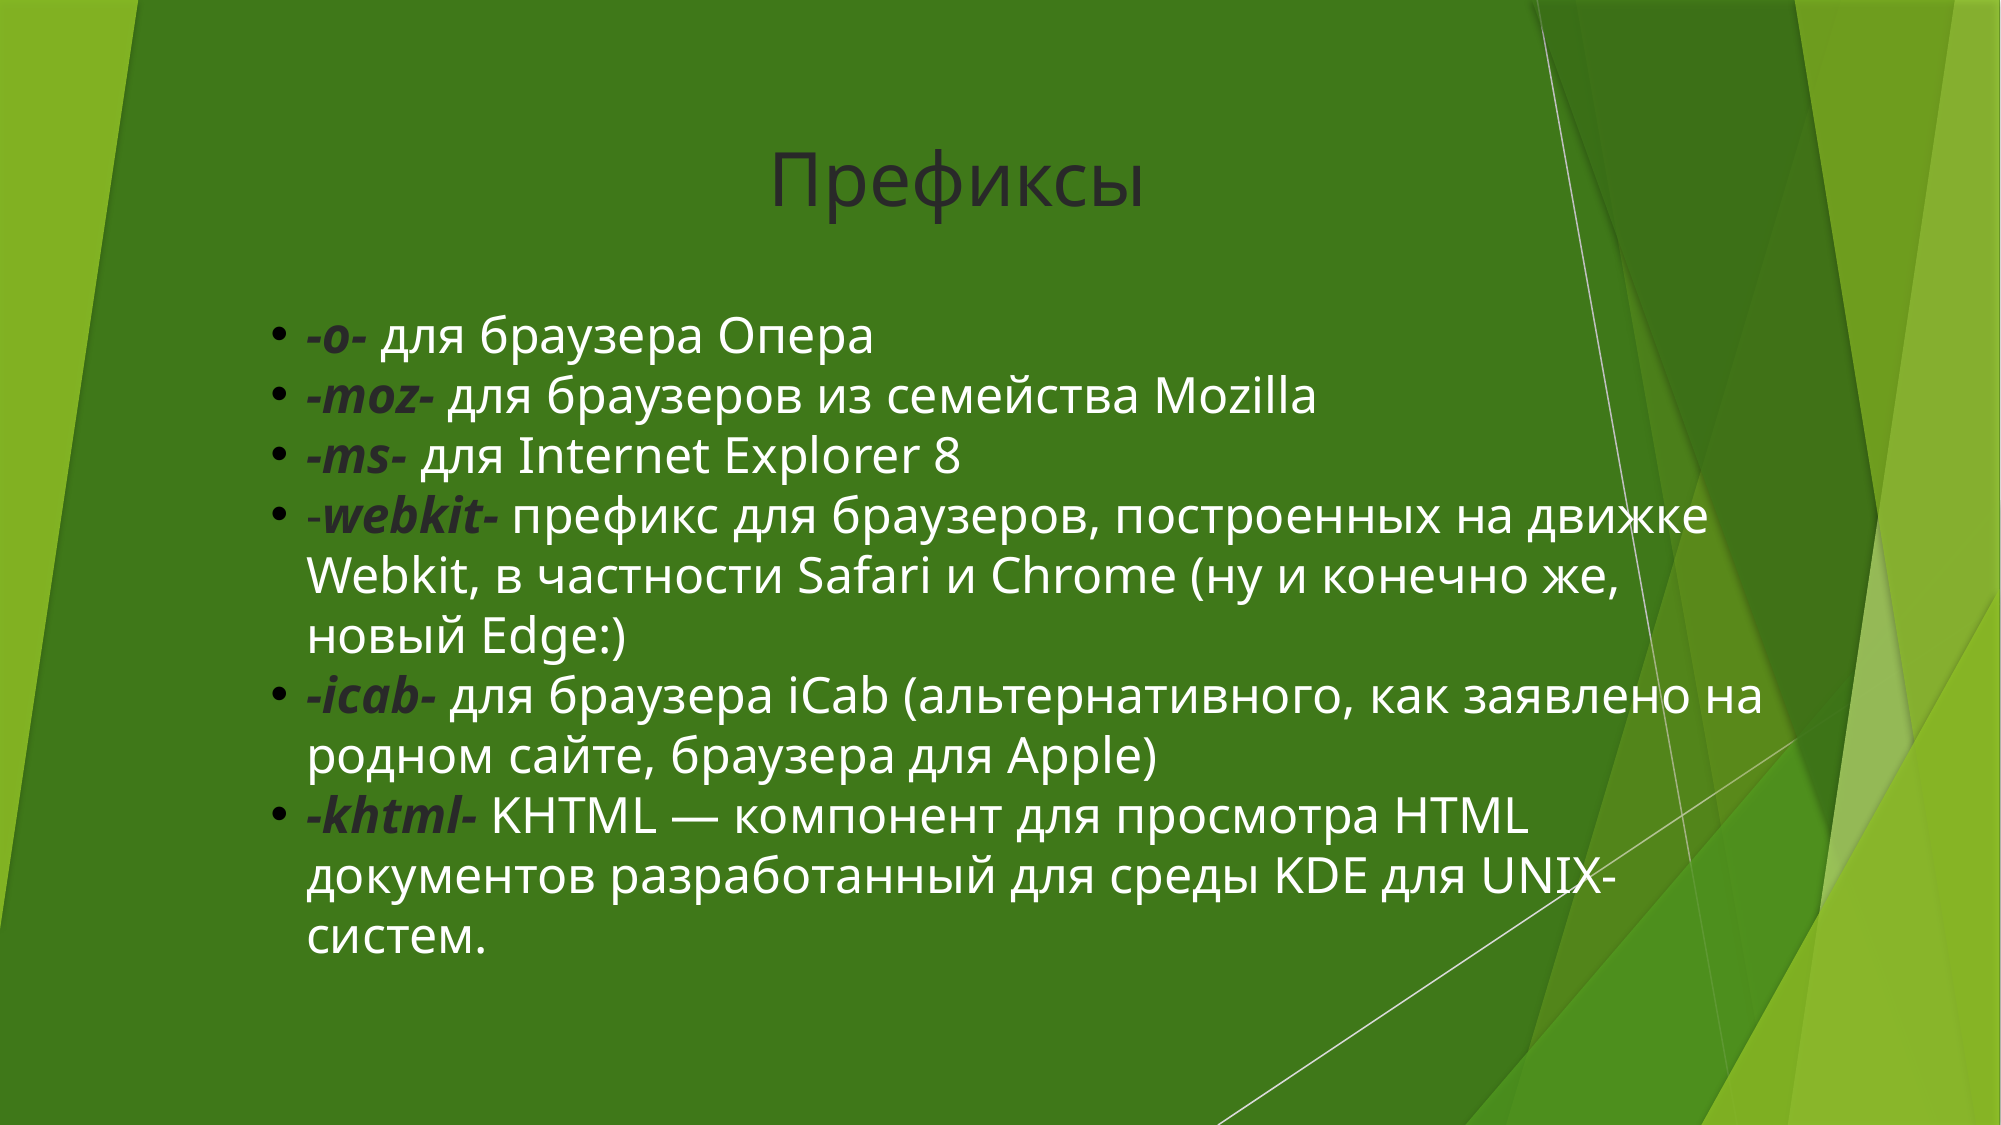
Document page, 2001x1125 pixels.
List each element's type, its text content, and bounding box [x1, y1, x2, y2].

text_box Префиксы [753, 123, 1162, 229]
text_box -o- для браузера Опера -moz- для браузеров из семейства Mozilla -ms- для Internet Explorer 8 -webkit- префикс для браузеров, построенных на движке Webkit, в частности Safari и Chrome (ну и конечно же, новый Edge:) -icab- для браузера iCab (альтернативного, как заявлено на родном сайте, браузера для Apple) -khtml- KHTML — компонент для просмотра HTML документов разработанный для среды KDE для UNIX-систем. [255, 295, 1792, 971]
